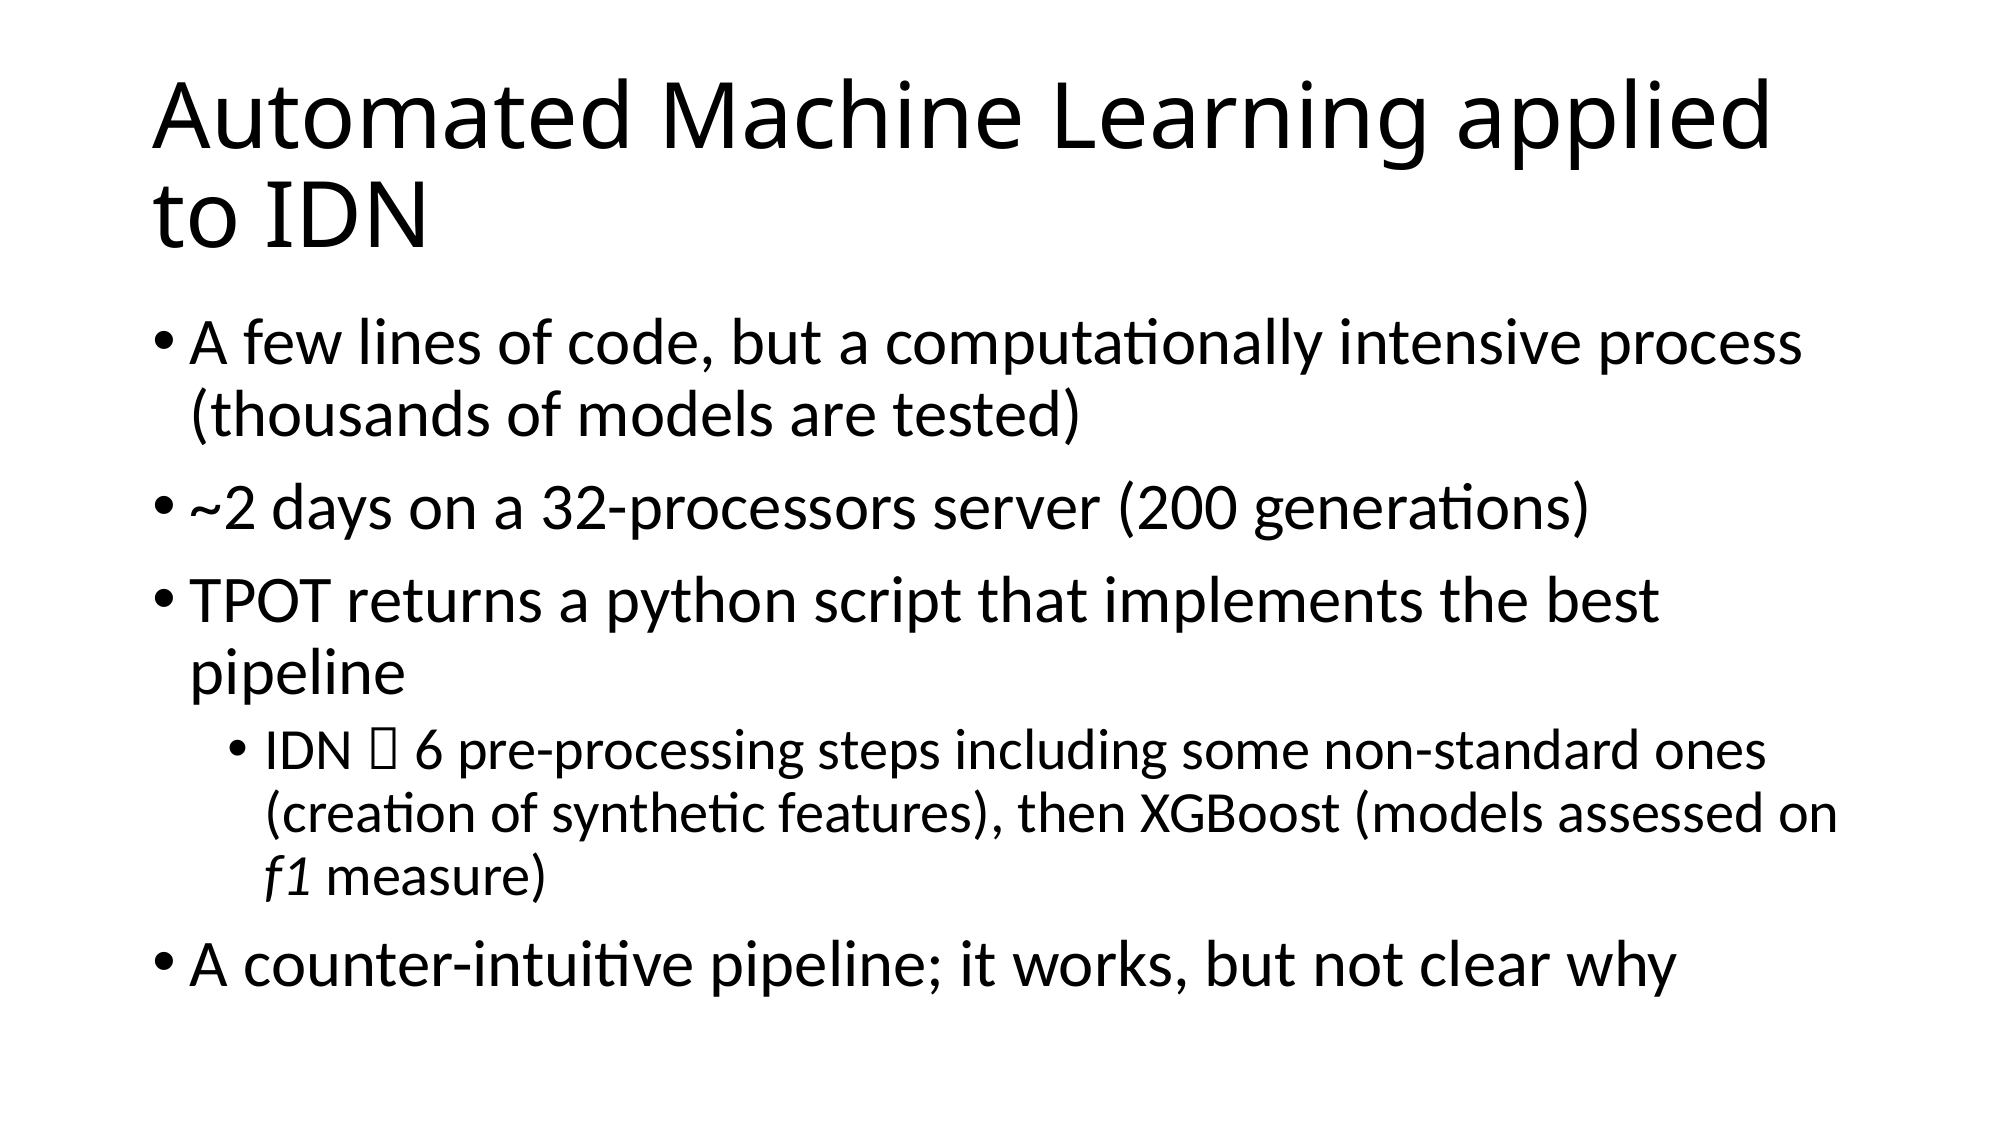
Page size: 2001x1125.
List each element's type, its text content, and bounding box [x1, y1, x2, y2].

list A few lines of code, but a computationally intensive process (thousands of models are tested) ~2 days on a 32-processors server (200 generations) TPOT returns a python script that implements the best pipeline IDN  6 pre-processing steps including some non-standard ones (creation of synthetic features), then XGBoost (models assessed on f1 measure) A counter-intuitive pipeline; it works, but not clear why [137, 299, 1863, 1079]
title Automated Machine Learning applied to IDN [137, 59, 1863, 278]
